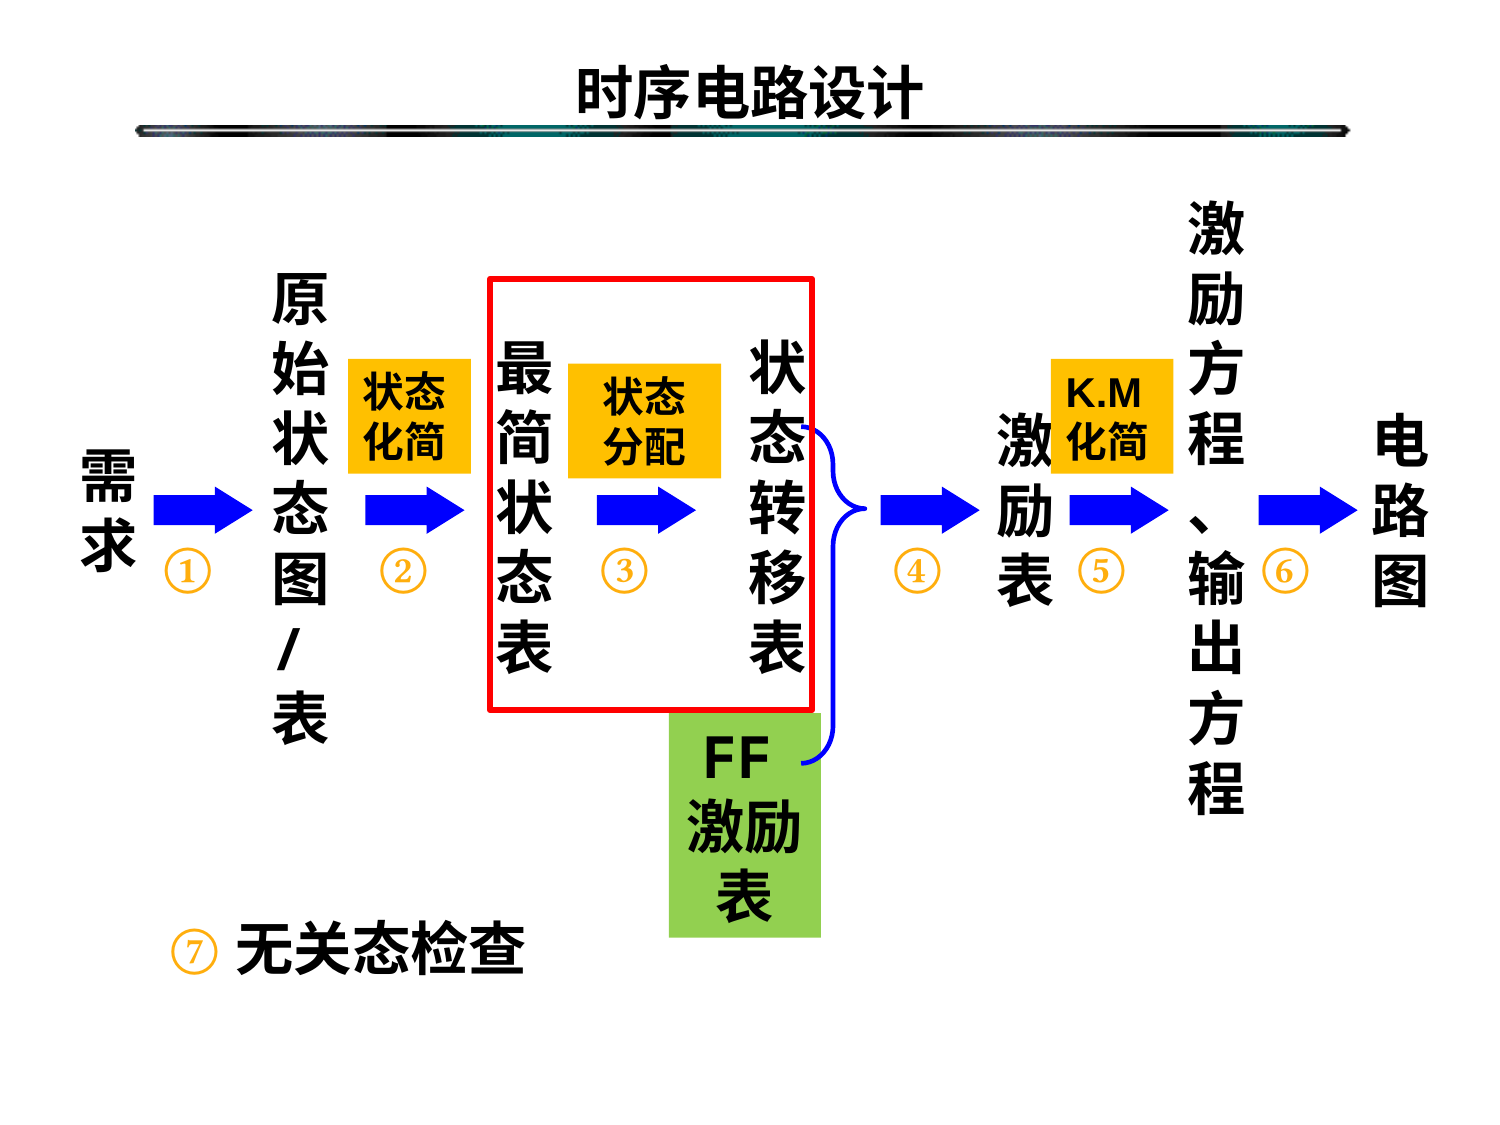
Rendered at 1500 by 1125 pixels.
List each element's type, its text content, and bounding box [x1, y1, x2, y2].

text_box 电路图 [1356, 396, 1443, 622]
text_box ⑥ [1246, 523, 1323, 609]
text_box [153, 486, 253, 532]
text_box 最简状态表 [480, 323, 490, 689]
text_box 无关态检查 [189, 904, 573, 990]
text_box 原始状态图/表 [256, 255, 328, 760]
text_box ① [147, 523, 219, 609]
text_box [490, 278, 812, 711]
text_box ② [363, 523, 444, 609]
text_box ⑦ [154, 904, 189, 990]
text_box FF激励表 [668, 713, 821, 938]
text_box 时序电路设计 [0, 48, 1500, 134]
text_box [801, 428, 865, 764]
picture [135, 125, 1353, 138]
text_box 状态化简 [348, 358, 471, 474]
text_box 激励方程、输出方程 [1172, 184, 1258, 830]
text_box ⑤ [1061, 523, 1143, 609]
text_box 激励表 [981, 396, 1046, 622]
text_box K.M化简 [1050, 358, 1174, 474]
text_box 需求 [64, 431, 136, 587]
text_box [1069, 486, 1169, 527]
text_box [1258, 486, 1358, 532]
text_box [880, 486, 980, 524]
text_box ④ [877, 523, 959, 609]
text_box [365, 486, 465, 523]
